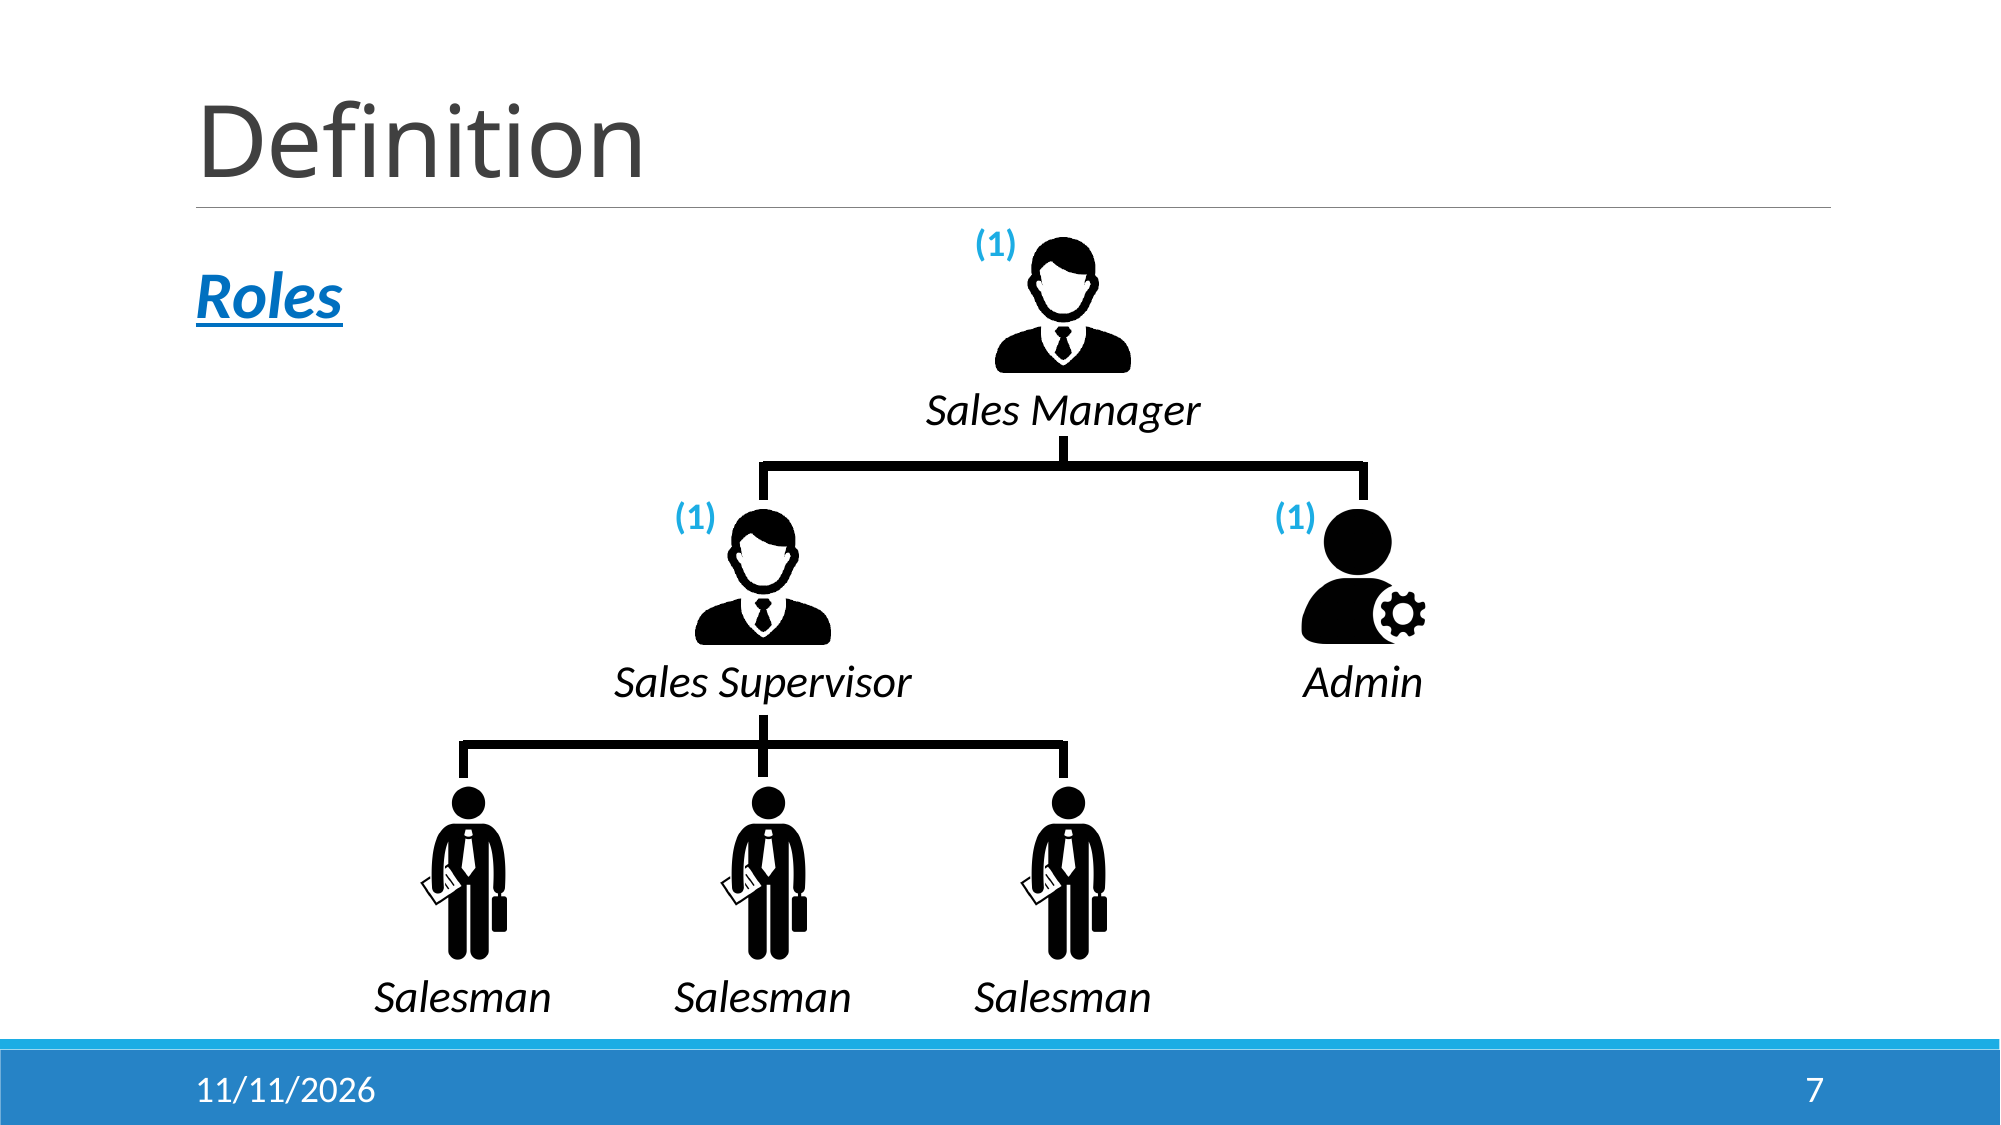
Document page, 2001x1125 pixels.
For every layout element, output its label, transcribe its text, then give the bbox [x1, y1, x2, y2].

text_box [597, 483, 930, 716]
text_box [1258, 483, 1440, 716]
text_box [462, 714, 1064, 779]
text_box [358, 786, 569, 1031]
slide_number 7 [1624, 1057, 1840, 1118]
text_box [762, 435, 1364, 501]
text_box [658, 786, 869, 1031]
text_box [958, 786, 1169, 1031]
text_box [908, 211, 1218, 444]
text_box Roles [180, 244, 358, 339]
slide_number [180, 1057, 586, 1118]
title Definition [180, 47, 1830, 206]
